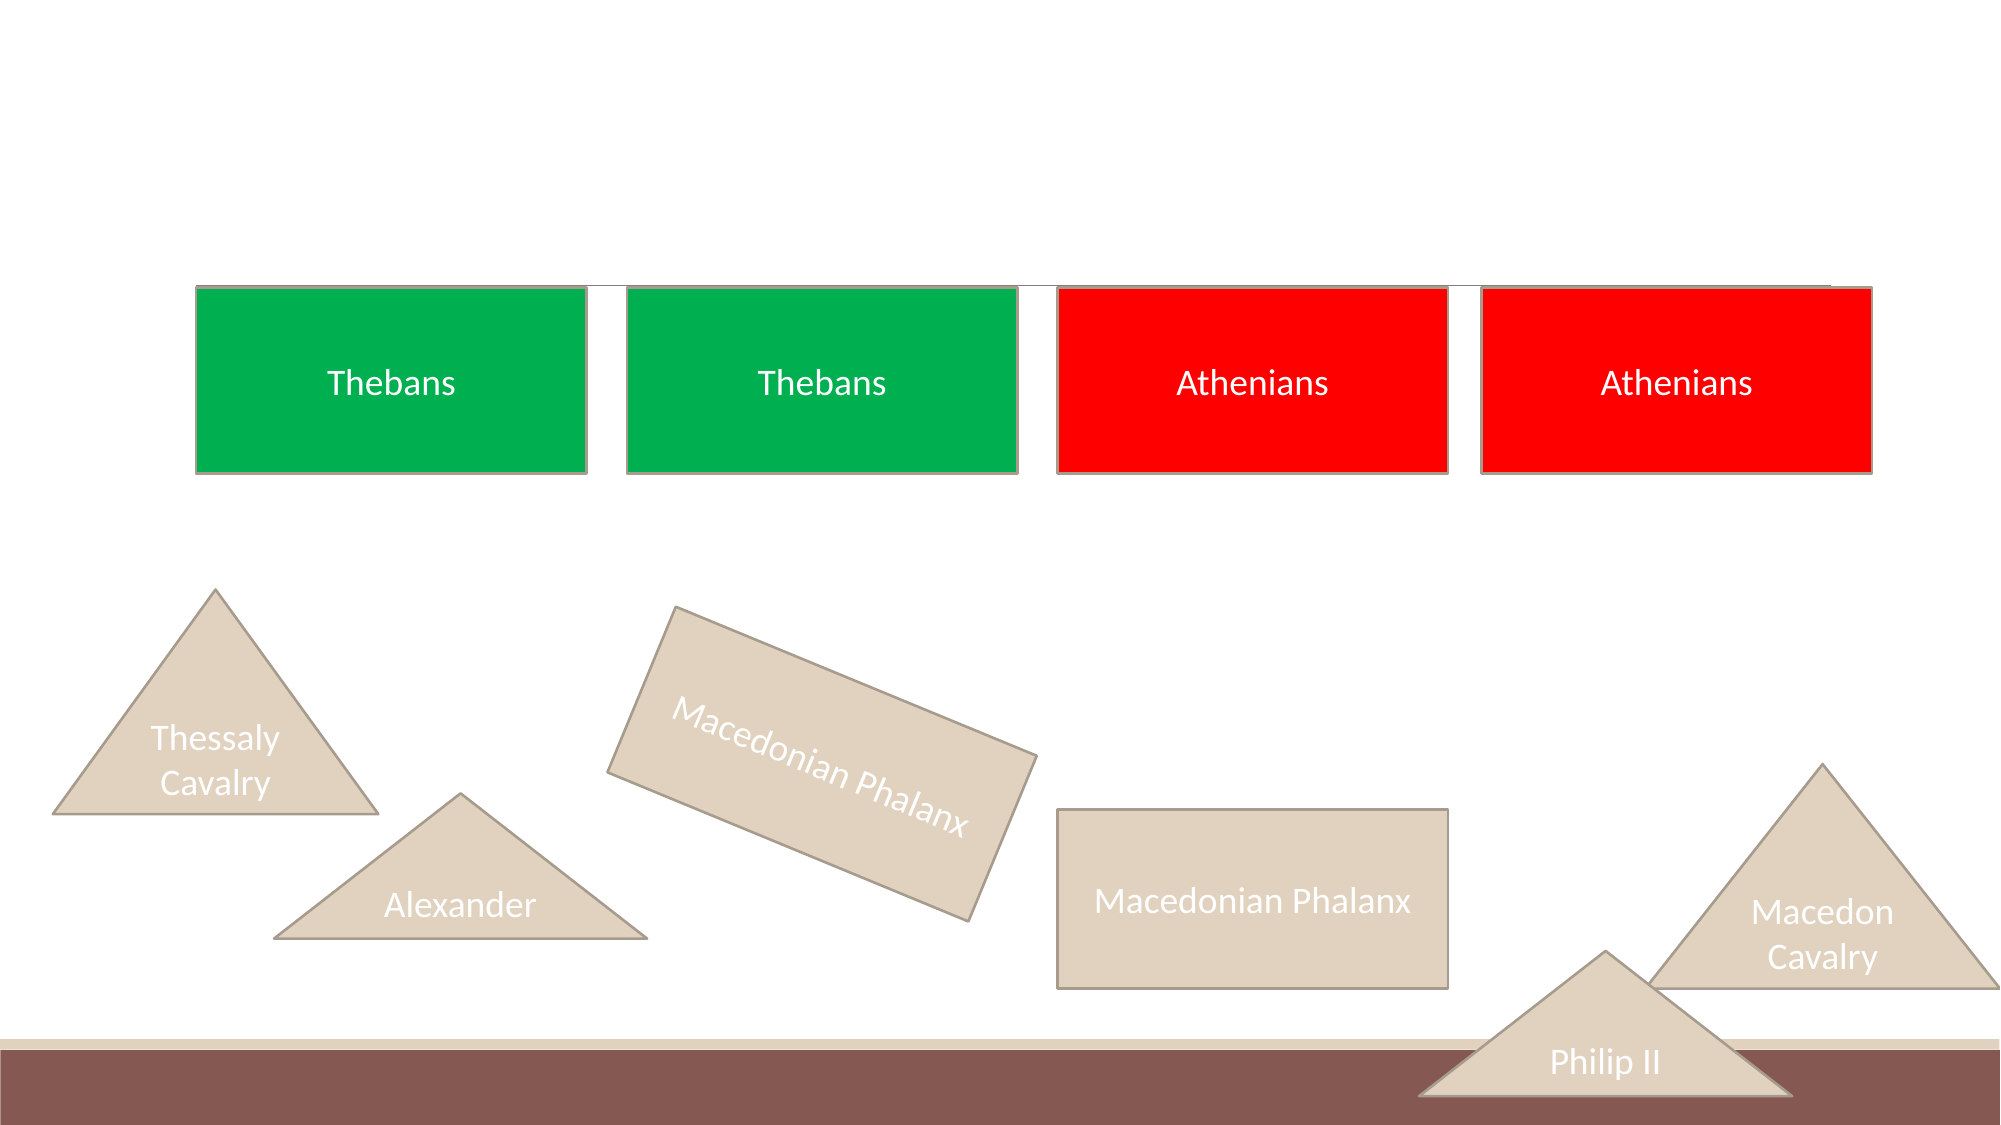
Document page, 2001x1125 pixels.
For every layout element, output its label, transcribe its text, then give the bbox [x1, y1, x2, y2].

text_box Athenians [1056, 286, 1449, 475]
text_box Macedonian Phalanx [1056, 808, 1449, 990]
text_box Thebans [626, 286, 1019, 475]
text_box Philip II [1417, 949, 1794, 1098]
text_box Thessaly Cavalry [51, 588, 380, 816]
text_box Alexander [272, 792, 649, 940]
text_box Athenians [1480, 286, 1873, 475]
text_box Macedonian Phalanx [606, 605, 1038, 923]
text_box Thebans [195, 286, 588, 475]
text_box Macedon Cavalry [1648, 762, 2000, 990]
